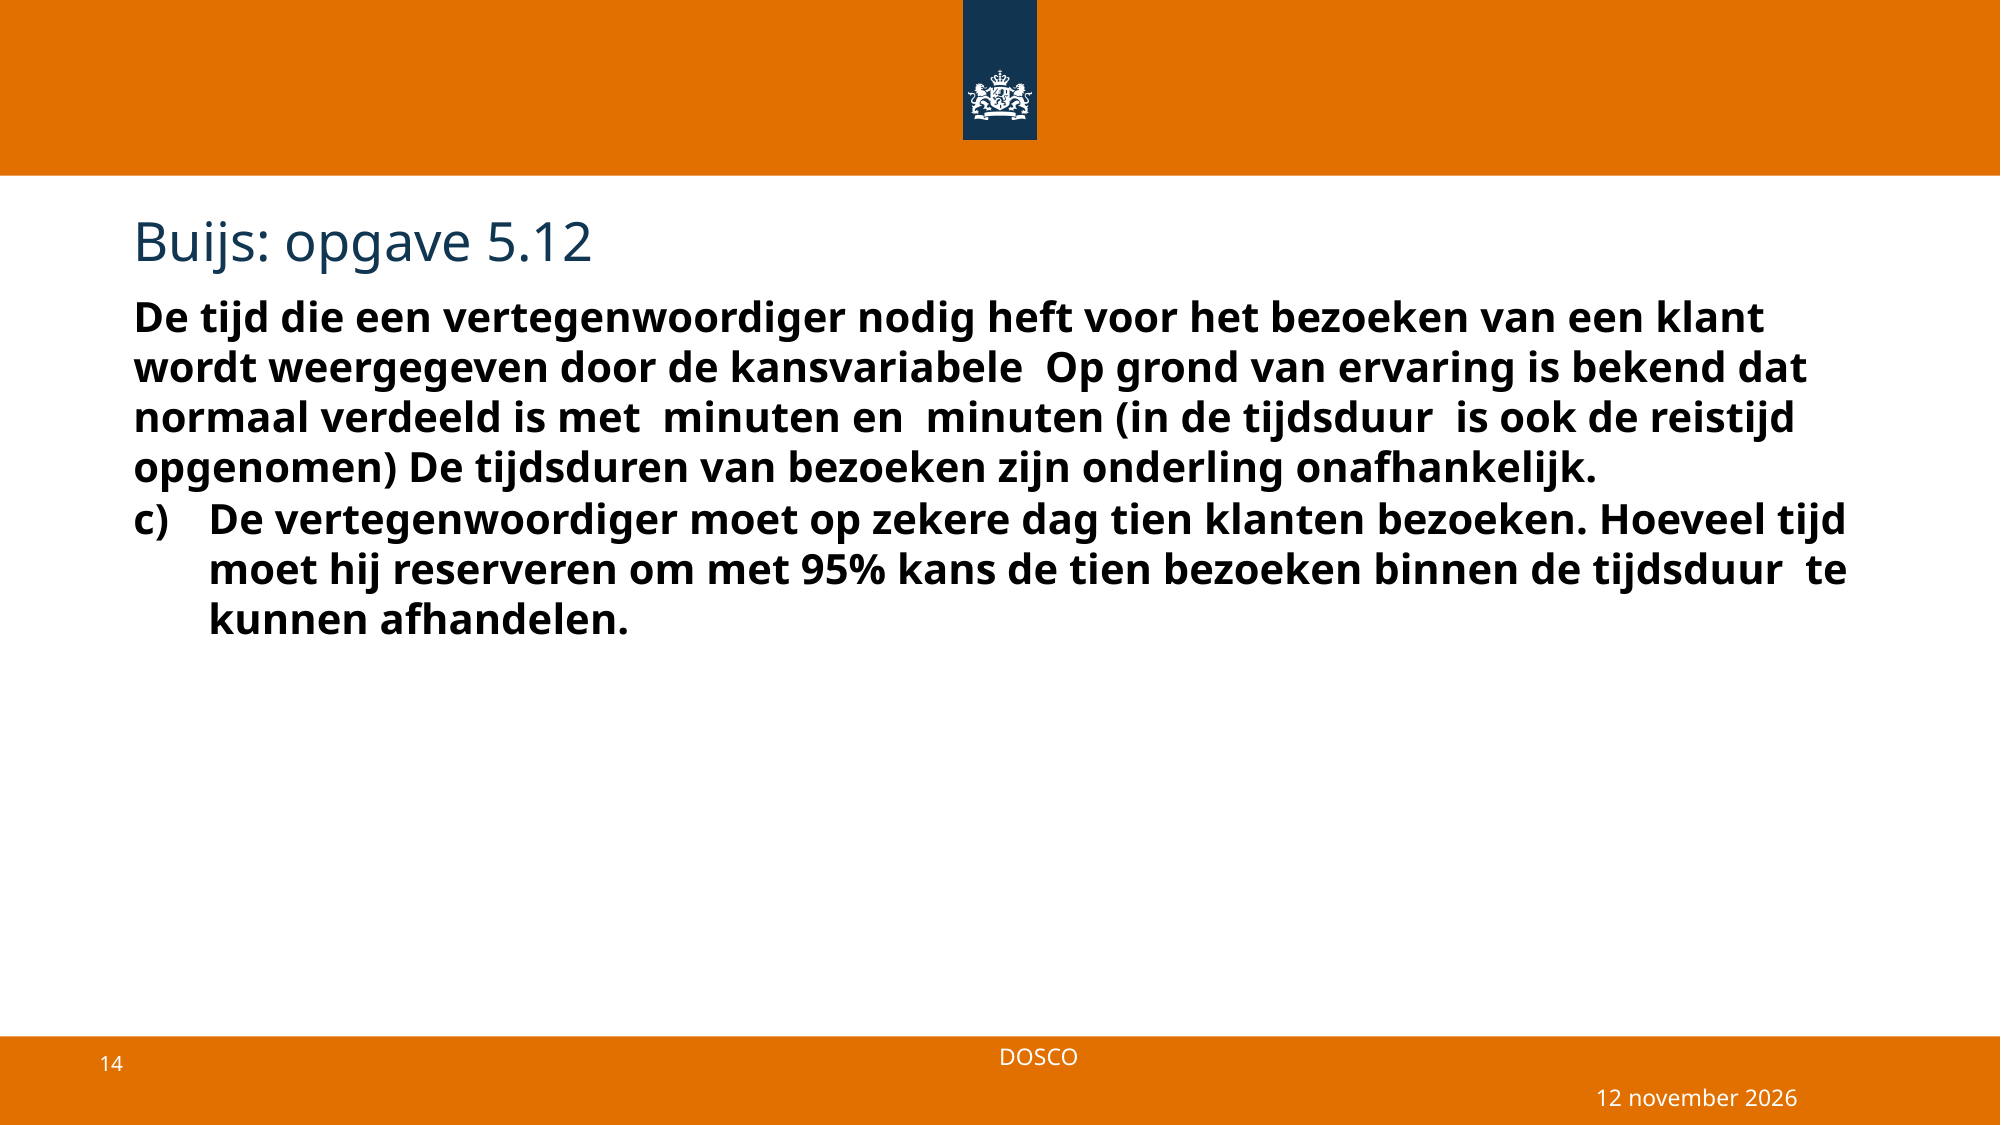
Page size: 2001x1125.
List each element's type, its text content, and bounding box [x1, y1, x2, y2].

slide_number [1580, 1069, 1946, 1125]
title Buijs: opgave 5.12 [133, 207, 1834, 273]
picture [963, 0, 1037, 140]
